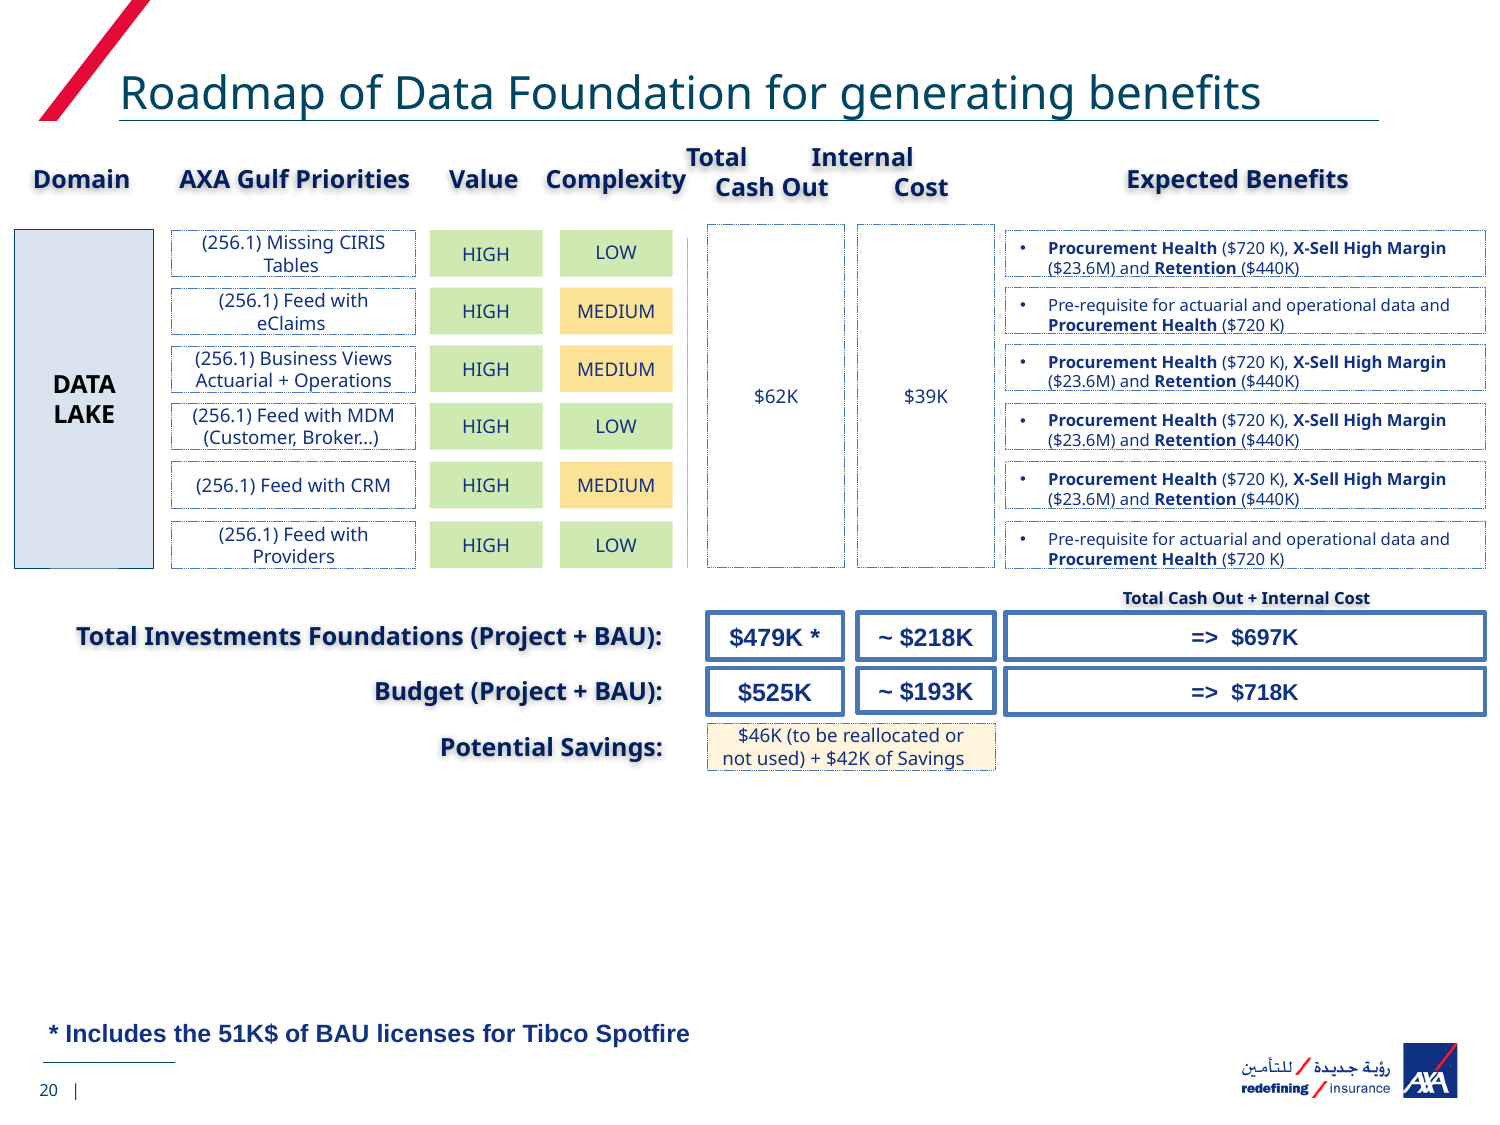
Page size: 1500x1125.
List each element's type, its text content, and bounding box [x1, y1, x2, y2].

text_box LOW [558, 401, 675, 452]
text_box => $718K [1003, 666, 1487, 717]
text_box Procurement Health ($720 K), X-Sell High Margin ($23.6M) and Retention ($440K) [1003, 342, 1487, 393]
slide_number 20 | [8, 1067, 89, 1103]
text_box $525K [705, 666, 845, 717]
text_box AXA Gulf Priorities [110, 153, 303, 205]
text_box Pre-requisite for actuarial and operational data and Procurement Health ($720 K) [1003, 285, 1487, 336]
text_box HIGH [428, 460, 545, 510]
text_box Internal Cost [804, 129, 1038, 214]
text_box Total Investments Foundations (Project + BAU): [48, 609, 667, 662]
text_box Procurement Health ($720 K), X-Sell High Margin ($23.6M) and Retention ($440K) [1003, 460, 1487, 510]
text_box LOW [558, 228, 675, 279]
text_box HIGH [428, 401, 545, 452]
text_box Procurement Health ($720 K), X-Sell High Margin ($23.6M) and Retention ($440K) [1003, 228, 1487, 279]
text_box (256.1) Feed with CRM [170, 460, 418, 510]
text_box ~ $218K [855, 610, 997, 661]
text_box HIGH [428, 228, 545, 279]
text_box HIGH [428, 519, 545, 570]
text_box Potential Savings: [249, 720, 667, 772]
title Roadmap of Data Foundation for generating benefits [119, 63, 1468, 119]
text_box Total Cash Out + Internal Cost [1101, 578, 1397, 619]
text_box (256.1) Feed with MDM (Customer, Broker…) [170, 401, 418, 452]
text_box => $697K [1003, 610, 1487, 661]
text_box Expected Benefits [1063, 153, 1413, 205]
text_box $39K [855, 223, 997, 569]
text_box Procurement Health ($720 K), X-Sell High Margin ($23.6M) and Retention ($440K) [1003, 401, 1487, 452]
text_box MEDIUM [558, 286, 675, 336]
text_box Budget (Project + BAU): [249, 665, 667, 717]
text_box Domain [0, 153, 114, 205]
text_box MEDIUM [558, 343, 675, 394]
text_box HIGH [428, 343, 545, 394]
text_box Value [299, 153, 651, 205]
text_box DATA LAKE [13, 227, 156, 570]
text_box (256.1) Missing CIRIS Tables [170, 228, 418, 279]
text_box (256.1) Business Views Actuarial + Operations [170, 344, 418, 395]
text_box $46K (to be reallocated or not used) + $42K of Savings [705, 721, 997, 772]
text_box (256.1) Feed with eClaims [170, 286, 418, 337]
text_box Total Cash Out [655, 129, 813, 214]
text_box Pre-requisite for actuarial and operational data and Procurement Health ($720 K) [1003, 519, 1487, 570]
text_box LOW [558, 519, 675, 570]
picture [1242, 1043, 1458, 1098]
text_box HIGH [428, 286, 545, 336]
text_box MEDIUM [558, 460, 675, 510]
text_box $62K [705, 223, 847, 569]
text_box * Includes the 51K$ of BAU licenses for Tibco Spotfire [48, 1017, 789, 1048]
text_box (256.1) Feed with Providers [170, 519, 418, 570]
text_box ~ $193K [855, 666, 997, 715]
text_box $479K * [705, 610, 845, 661]
